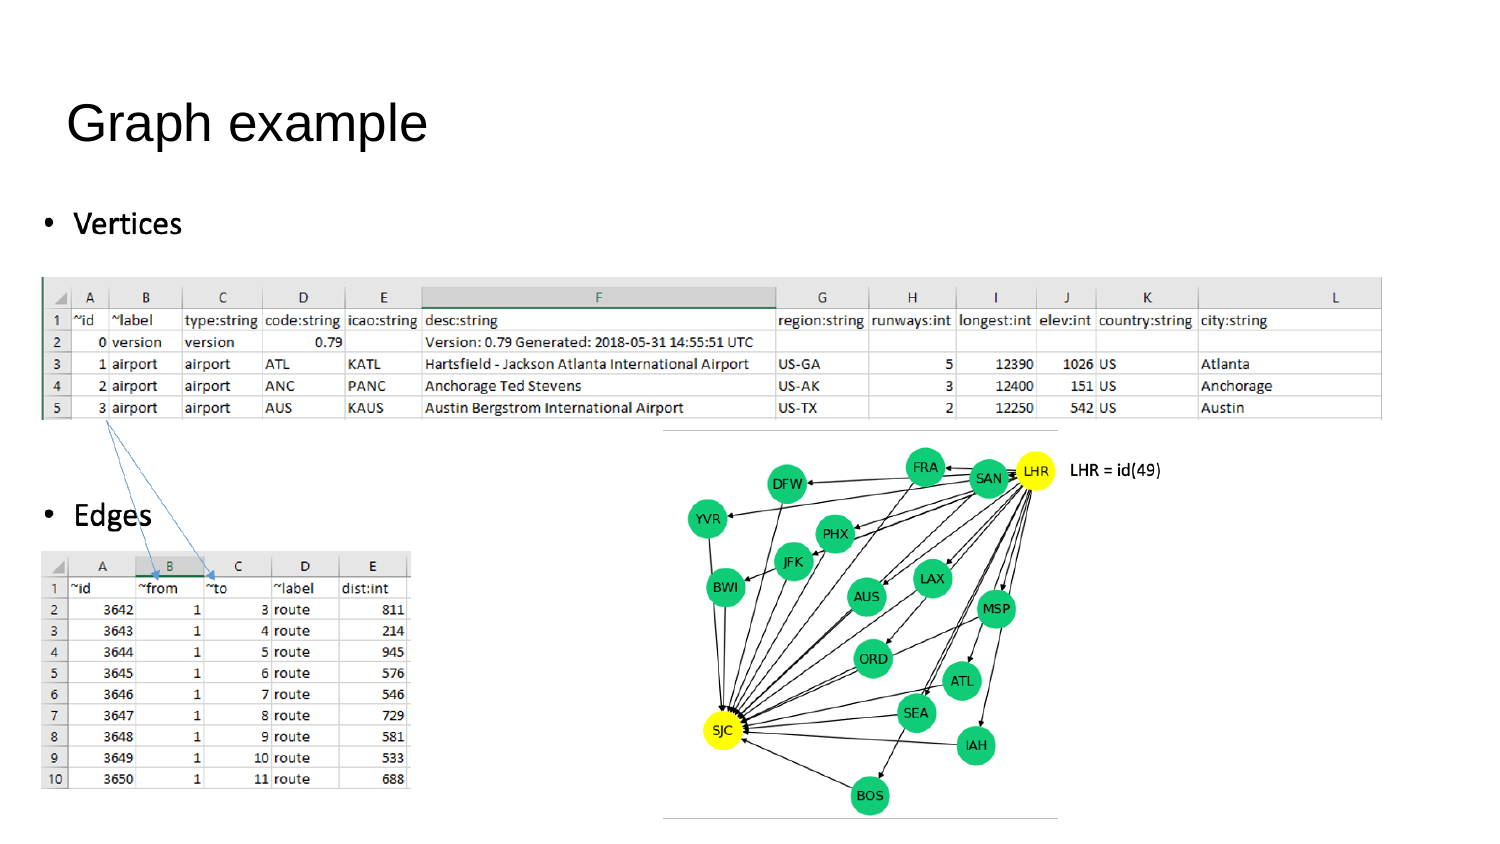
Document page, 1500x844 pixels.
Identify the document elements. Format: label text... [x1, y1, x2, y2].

title Graph example [51, 72, 1449, 167]
picture [24, 191, 1424, 819]
